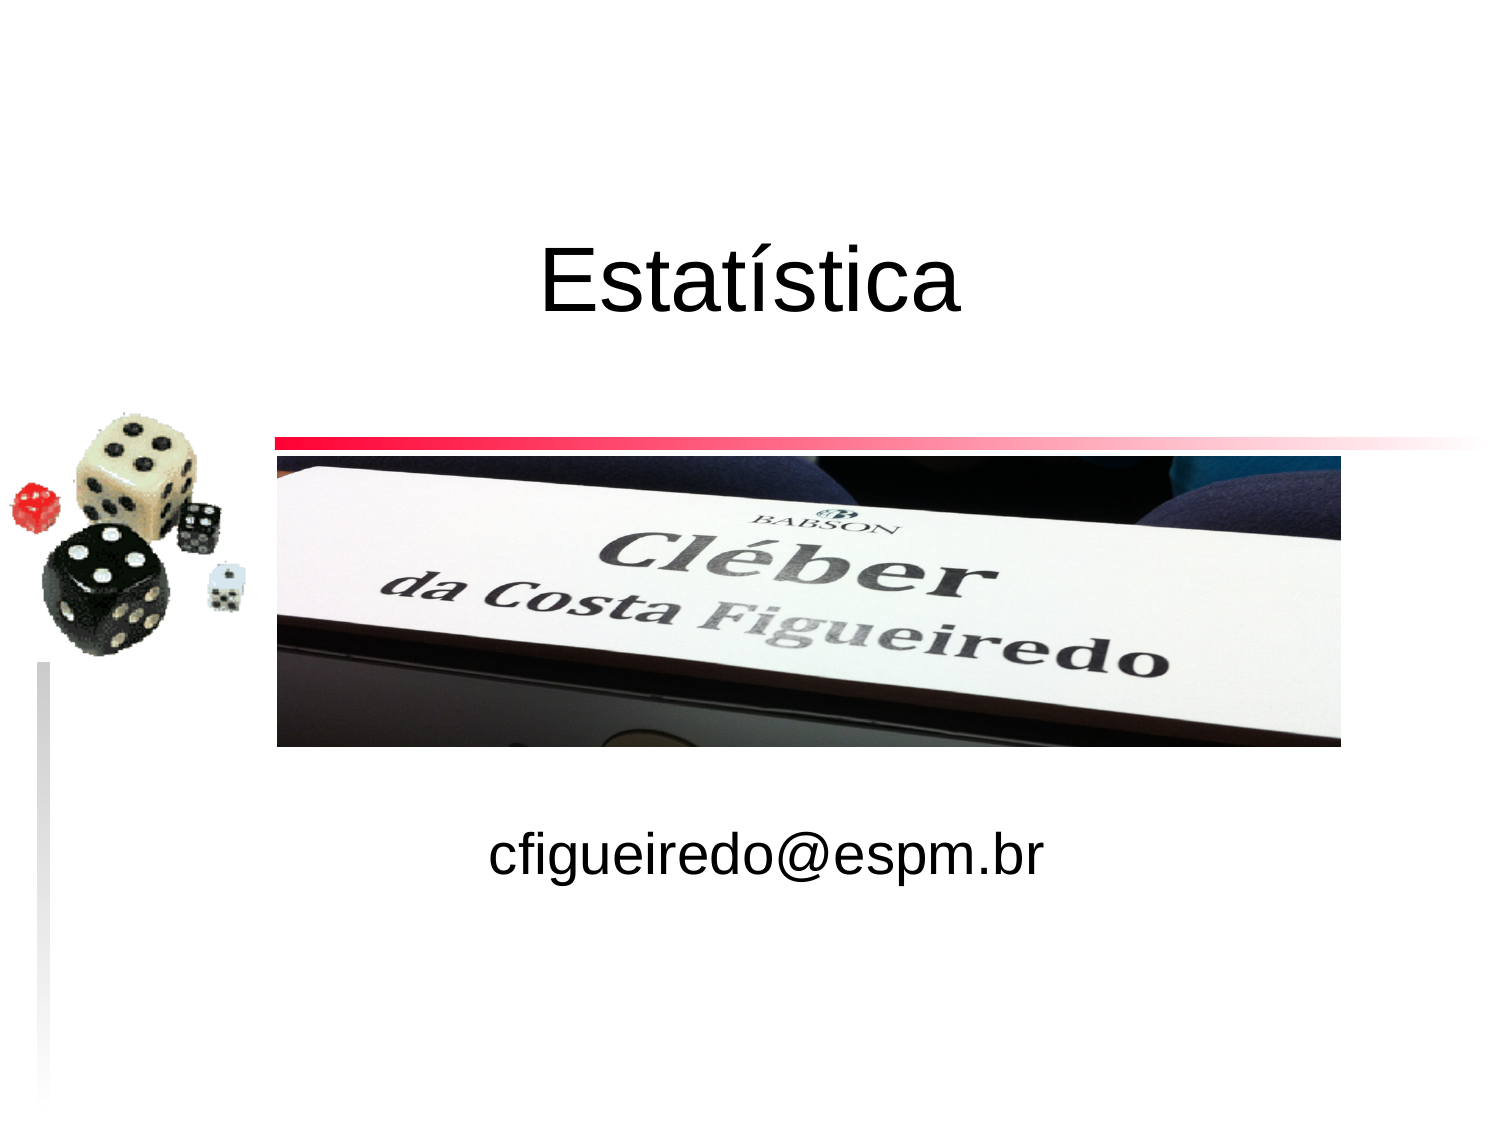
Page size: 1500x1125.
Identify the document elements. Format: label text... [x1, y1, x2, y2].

picture [0, 403, 255, 663]
picture [277, 455, 1341, 747]
subtitle cfigueiredo@espm.br [242, 726, 1293, 888]
title Estatística [112, 93, 1388, 338]
